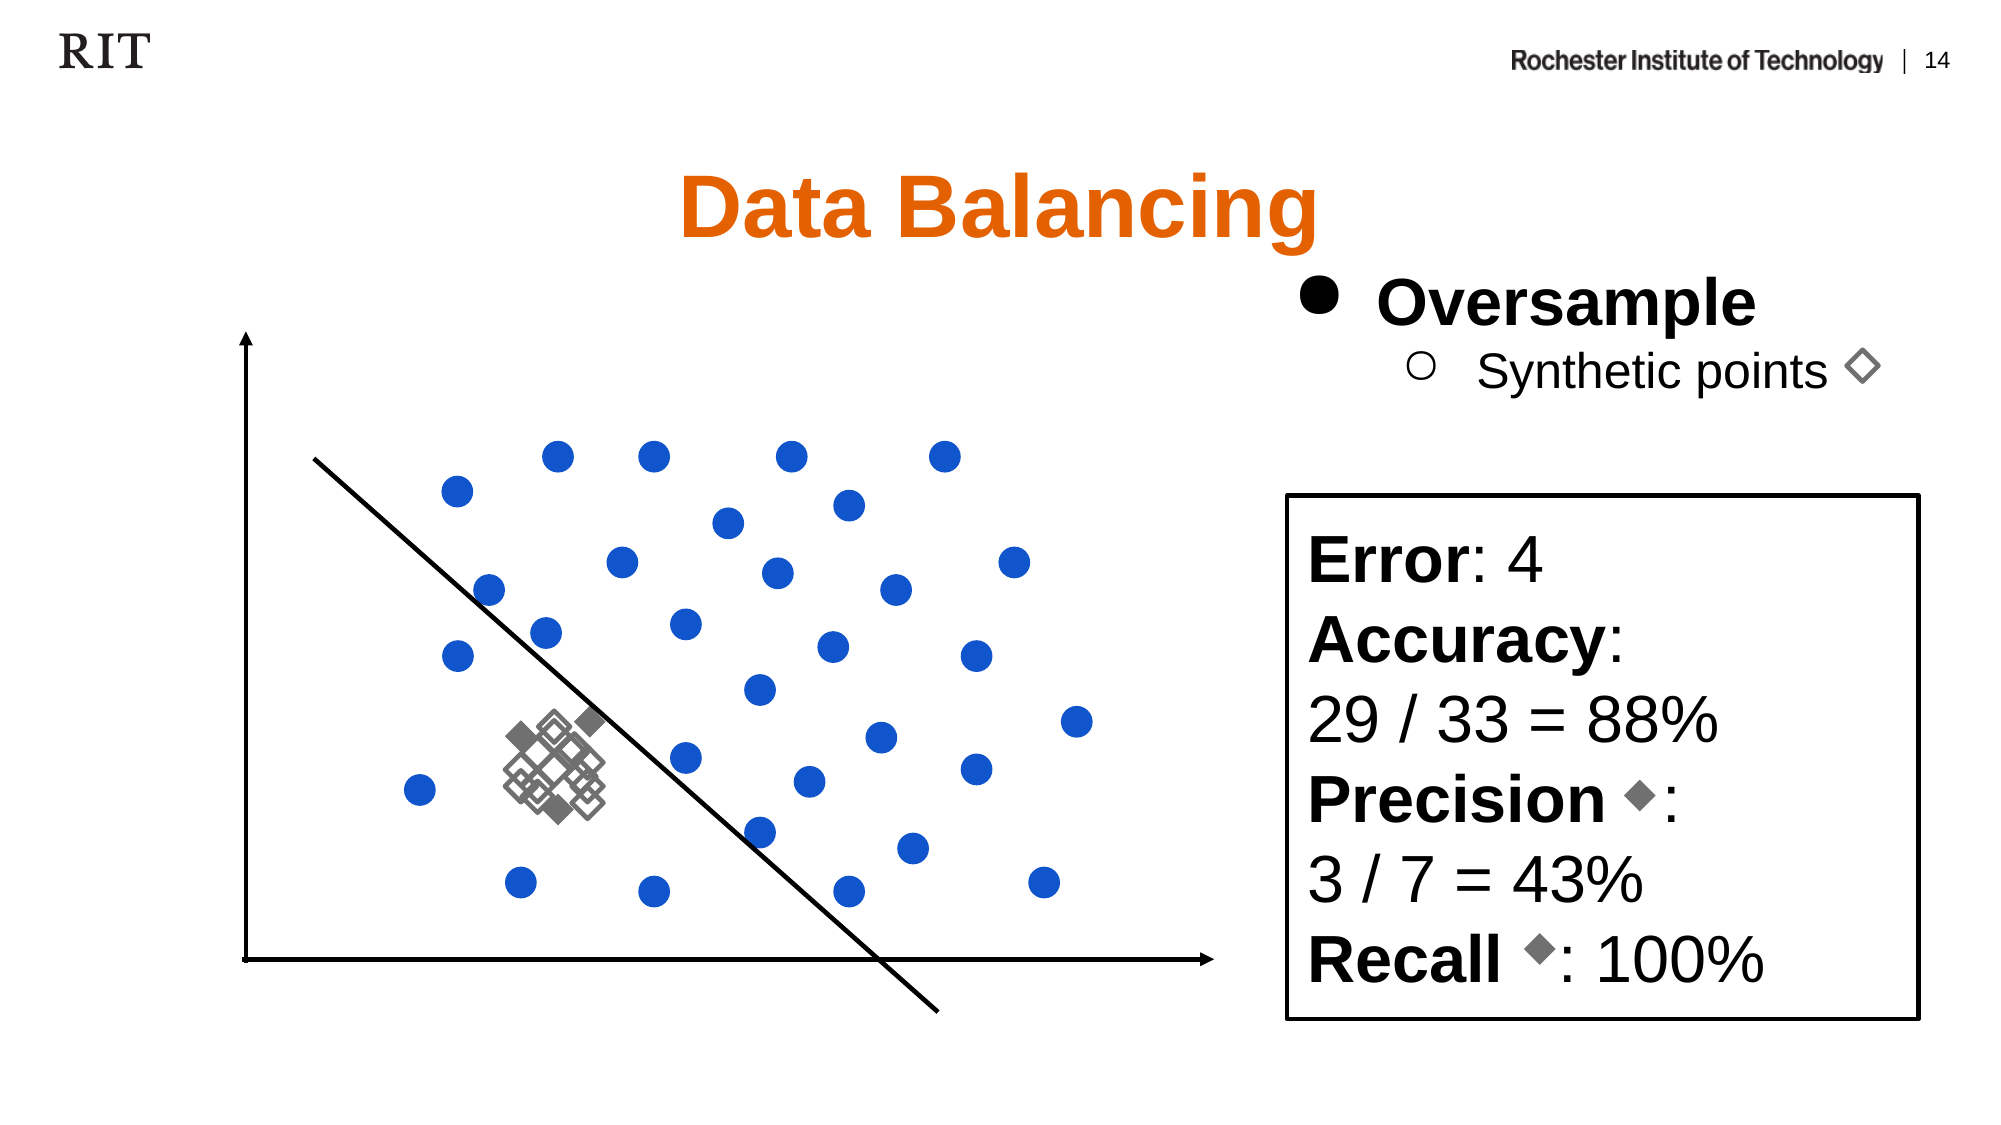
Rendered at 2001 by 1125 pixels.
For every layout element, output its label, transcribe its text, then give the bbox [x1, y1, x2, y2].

text_box [1060, 705, 1093, 738]
text_box [960, 640, 993, 672]
text_box [929, 440, 961, 473]
text_box [1846, 349, 1879, 382]
text_box [1623, 779, 1656, 812]
title Data Balancing [99, 114, 1900, 290]
text_box [998, 546, 1031, 579]
text_box [775, 440, 808, 456]
text_box Error: 4 Accuracy: 29 / 33 = 88% Precision : 3 / 7 = 43% Recall : 100% [1287, 495, 1919, 1019]
text_box [960, 753, 993, 786]
text_box [1028, 866, 1061, 899]
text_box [313, 458, 939, 1013]
text_box [542, 440, 574, 456]
text_box [1523, 933, 1556, 965]
text_box Oversample Synthetic points [1256, 238, 1970, 475]
text_box [638, 440, 670, 456]
